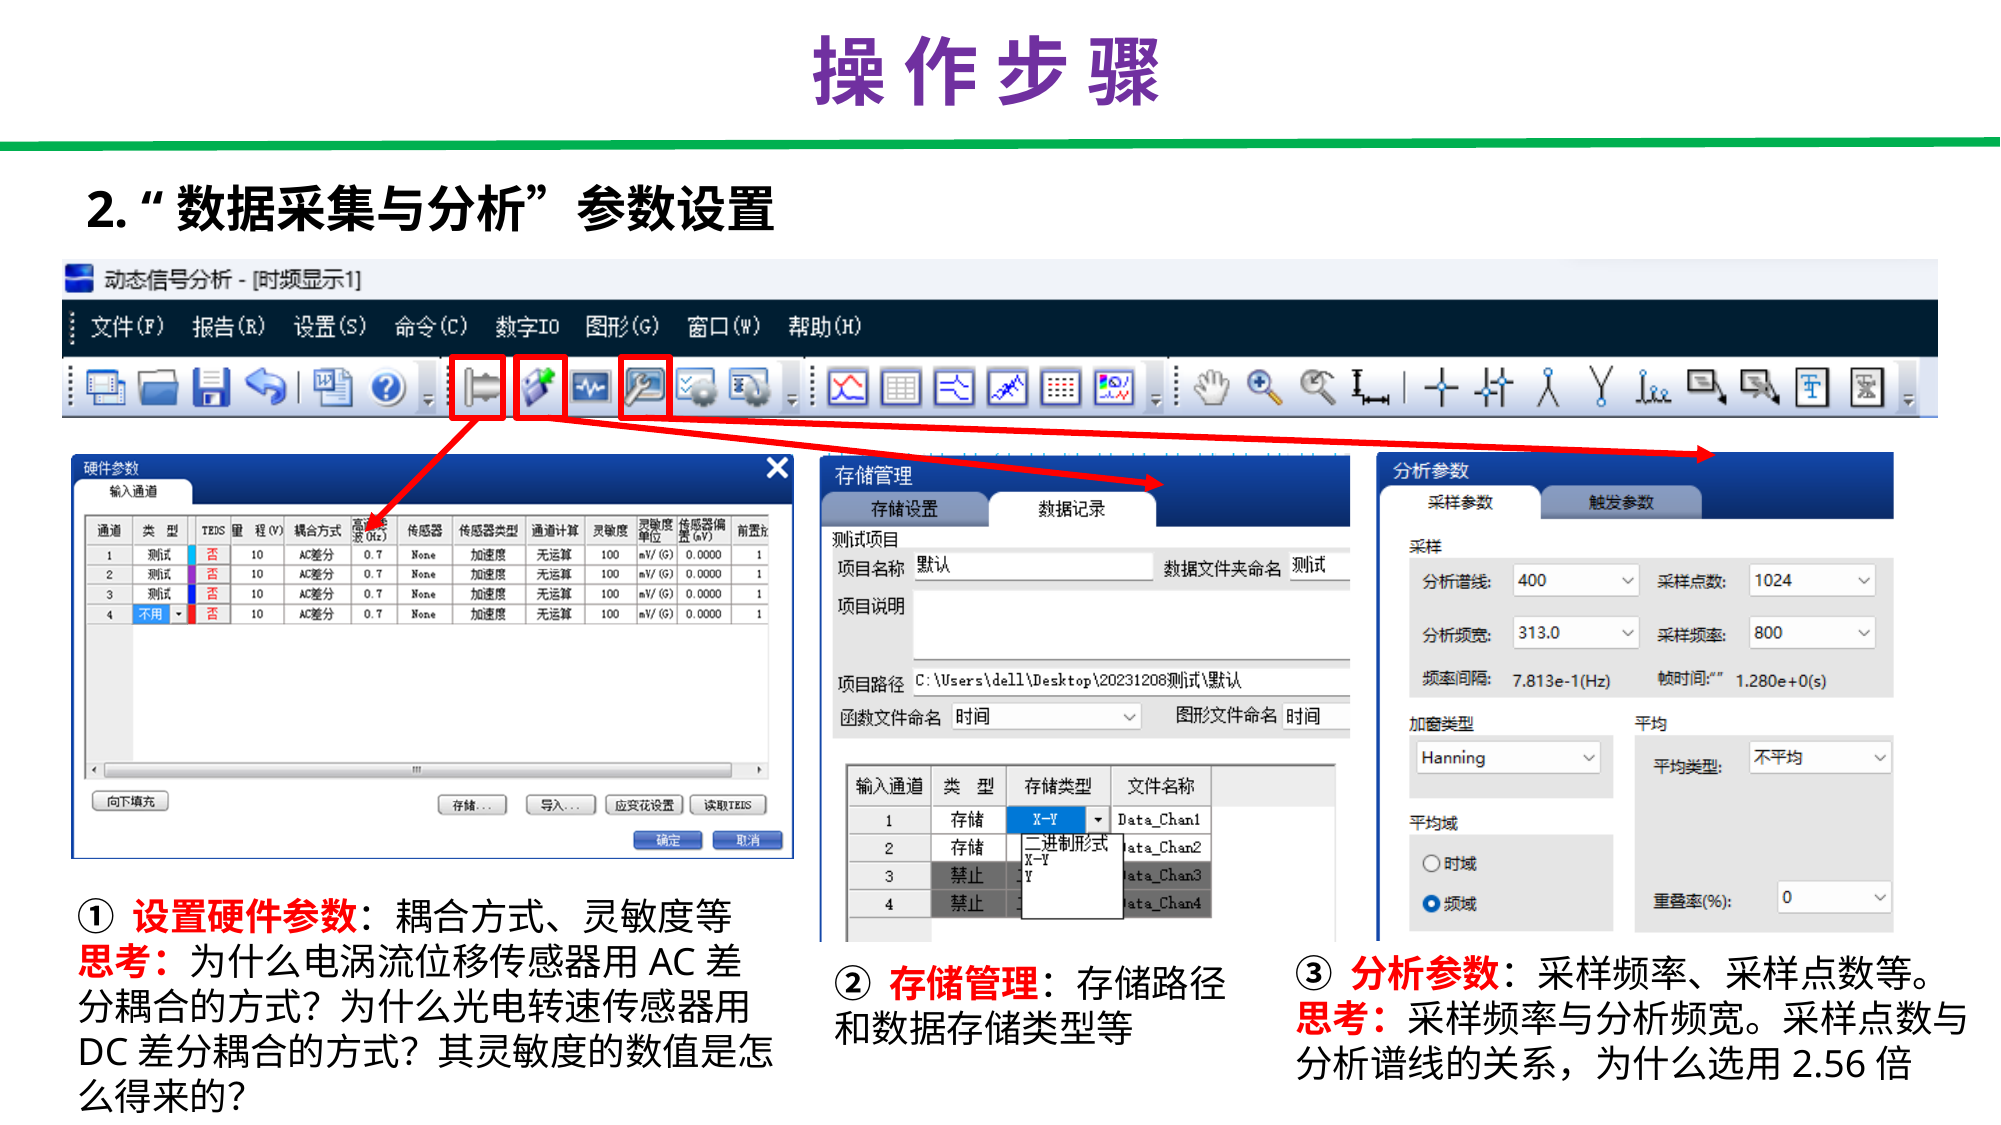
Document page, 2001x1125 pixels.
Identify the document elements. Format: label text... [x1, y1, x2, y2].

text_box 2. “数据采集与分析”参数设置 [71, 170, 1000, 245]
picture [819, 455, 1351, 942]
text_box ② 存储管理：存储路径和数据存储类型等 [819, 952, 1267, 1058]
picture [71, 454, 794, 859]
text_box 操 作 步 骤 [796, 17, 1204, 123]
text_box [364, 417, 478, 532]
text_box ③ 分析参数：采样频率、采样点数等。 思考：采样频率与分析频宽。采样点数与分析谱线的关系，为什么选用2.56倍 [1280, 942, 1990, 1092]
text_box ① 设置硬件参数：耦合方式、灵敏度等 思考：为什么电涡流位移传感器用AC差分耦合的方式？为什么光电转速传感器用DC差分耦合的方式？其灵敏度的数值是怎么得来的？ [62, 885, 794, 1125]
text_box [547, 417, 1165, 485]
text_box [645, 417, 1716, 455]
picture [1376, 422, 1894, 941]
picture [62, 259, 1938, 418]
